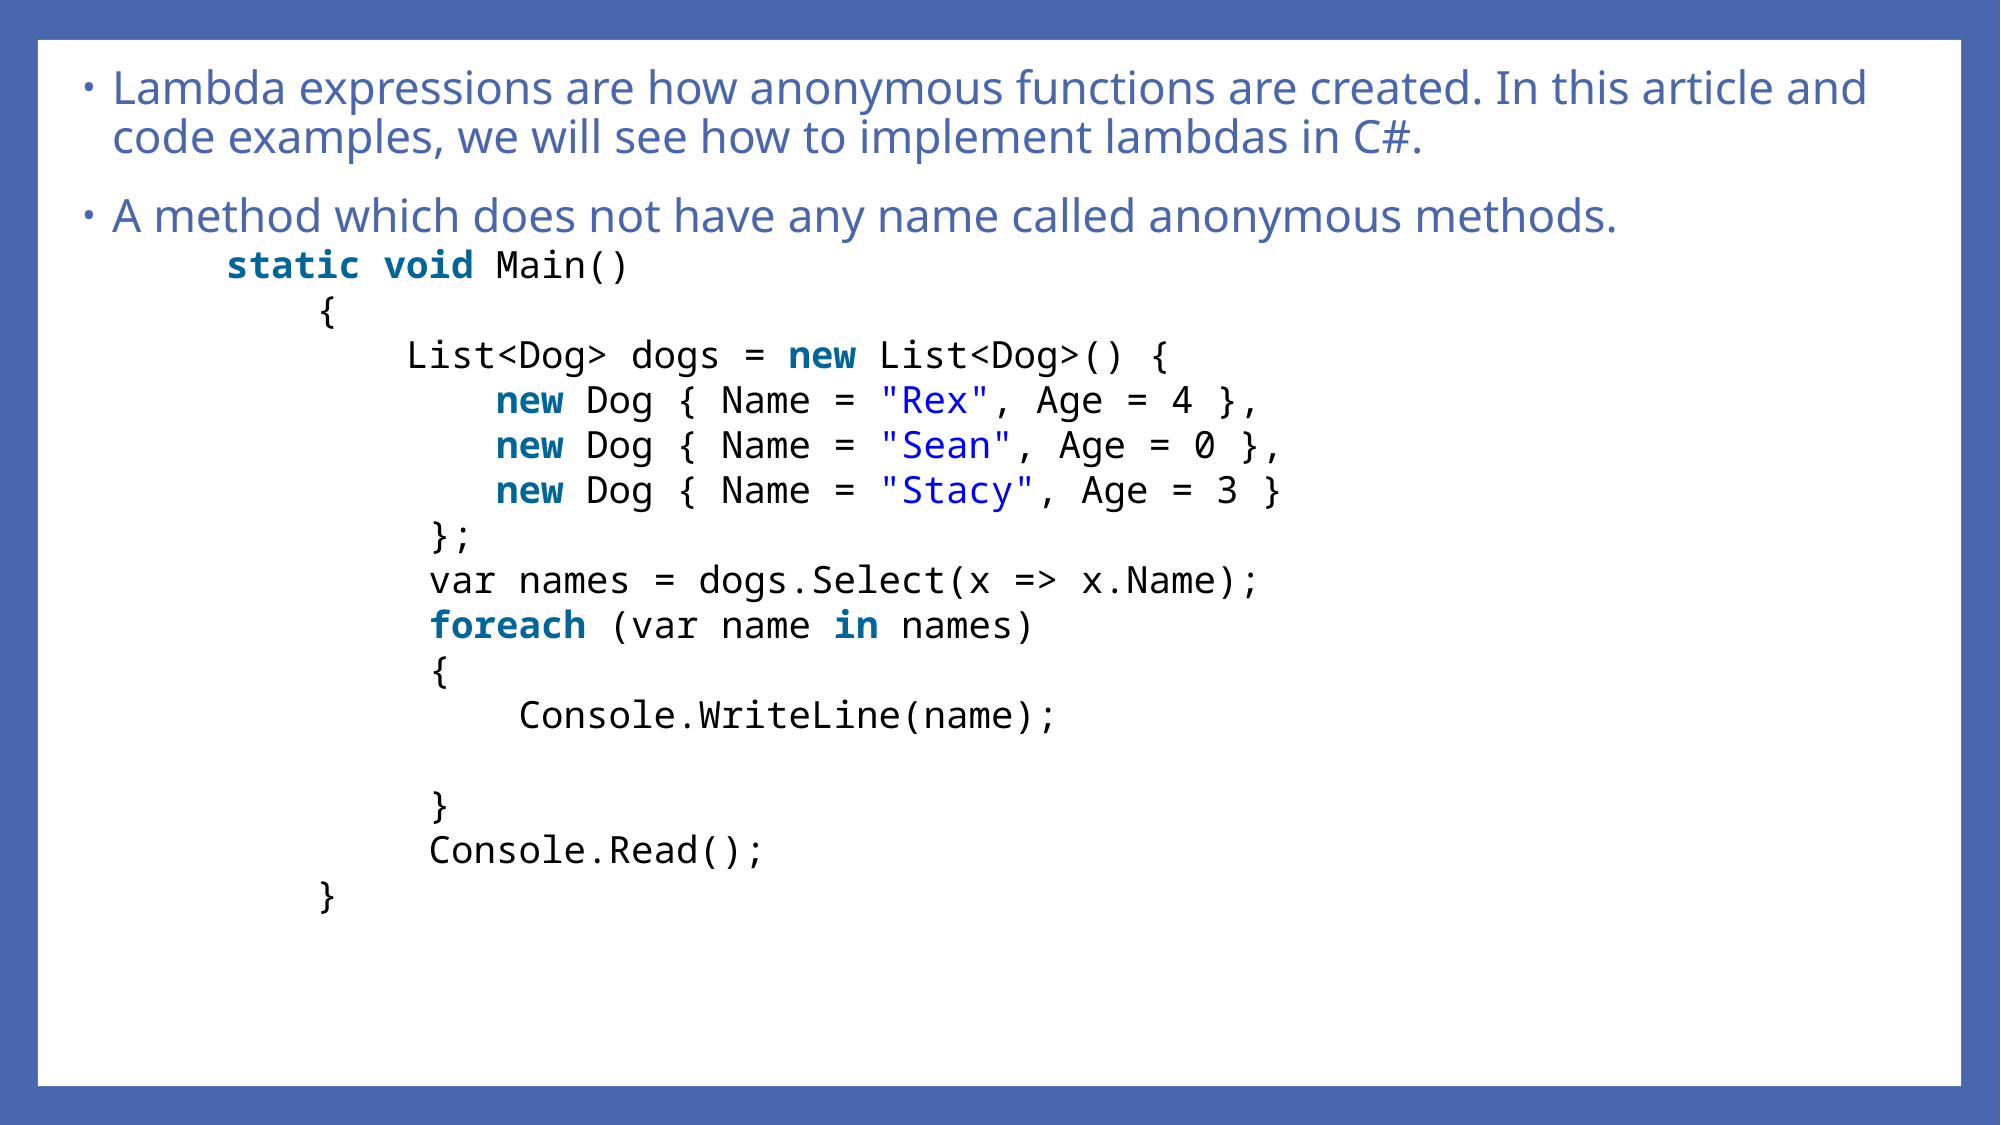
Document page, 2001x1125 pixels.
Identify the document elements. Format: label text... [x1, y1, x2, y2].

text_box static void Main() { List<Dog> dogs = new List<Dog>() { new Dog { Name = "Rex", Age = 4 }, new Dog { Name = "Sean", Age = 0 }, new Dog { Name = "Stacy", Age = 3 } }; var names = dogs.Select(x => x.Name); foreach (var name in names) { Console.WriteLine(name); } Console.Read(); } [211, 233, 1705, 924]
list Lambda expressions are how anonymous functions are created. In this article and code examples, we will see how to implement lambdas in C#. A method which does not have any name called anonymous methods. [59, 57, 1922, 1000]
